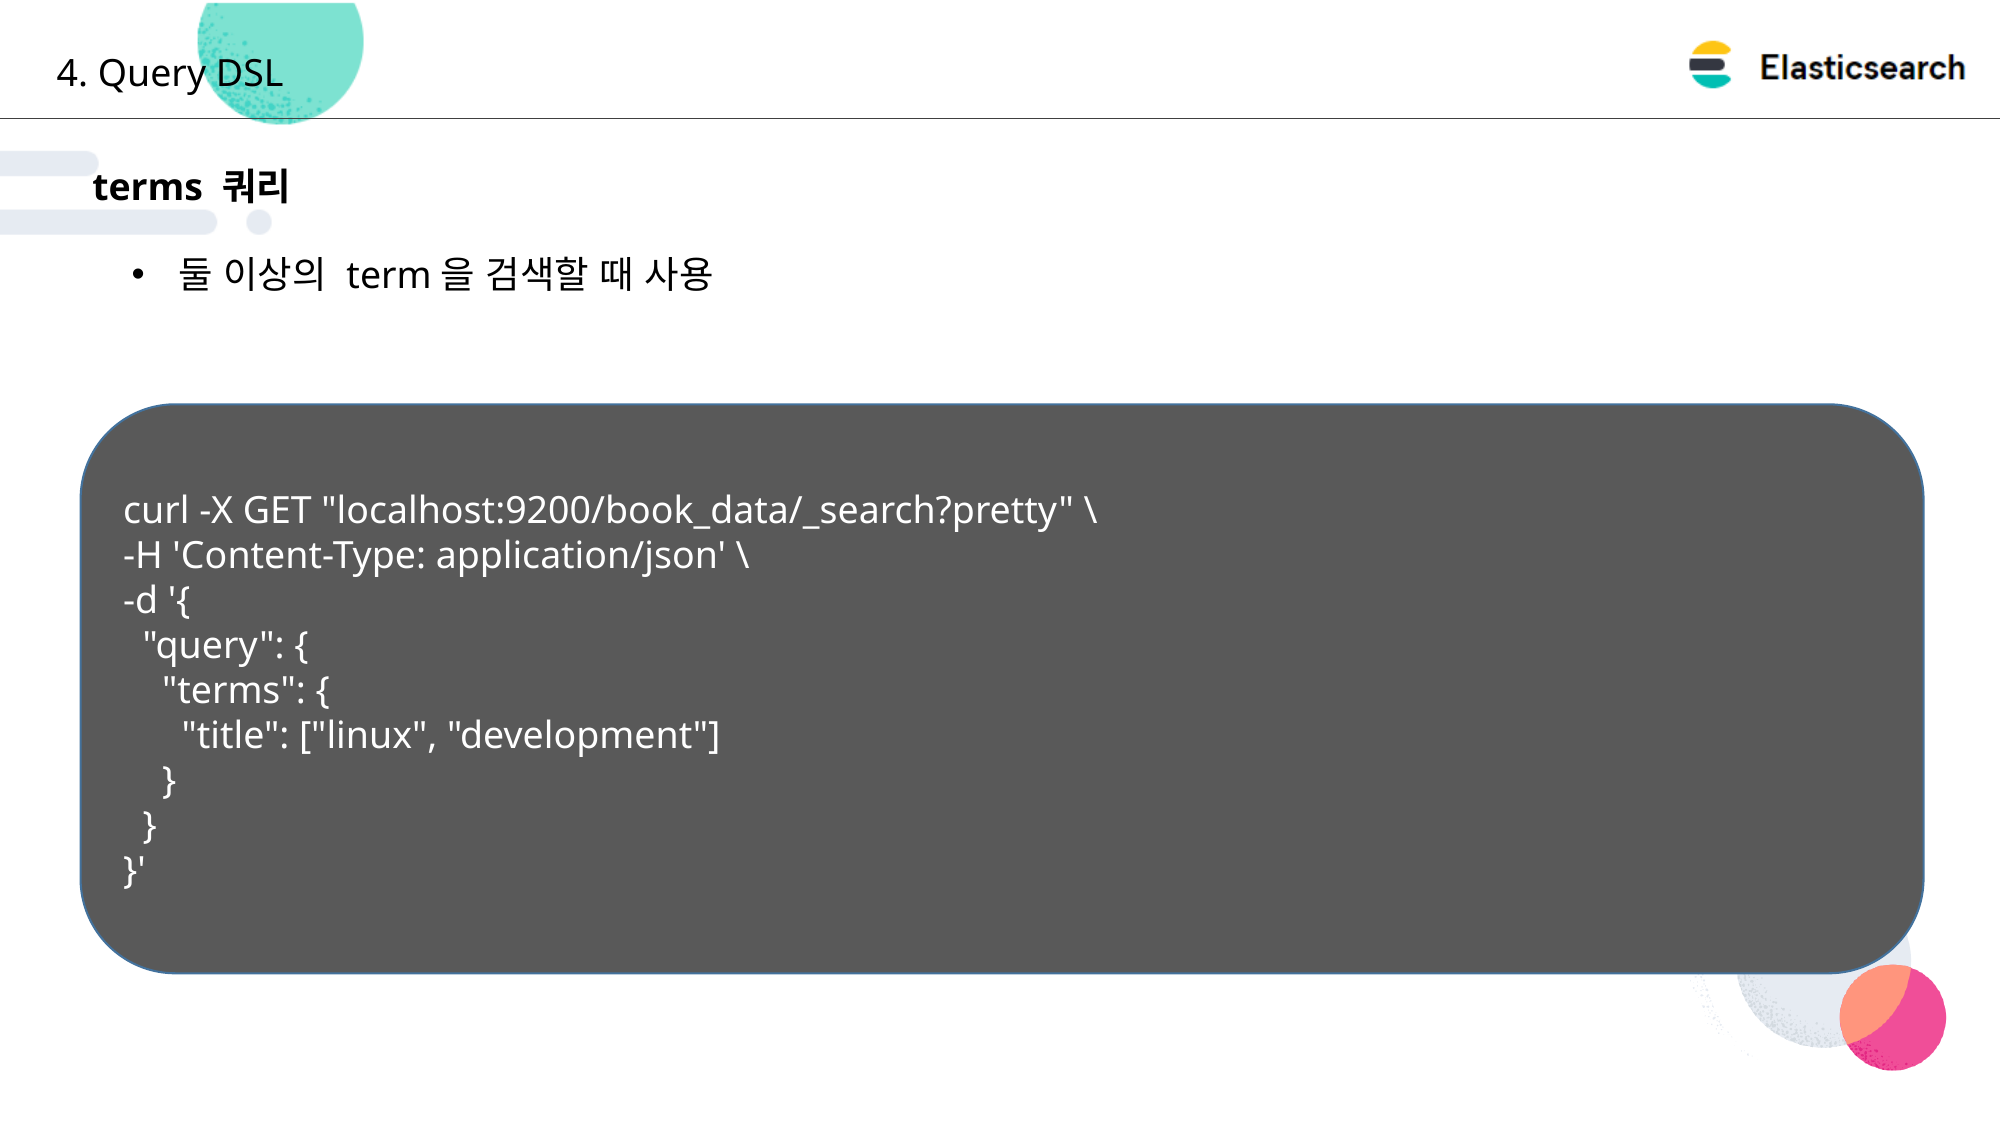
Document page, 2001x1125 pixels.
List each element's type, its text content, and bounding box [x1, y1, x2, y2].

picture [0, 119, 493, 254]
text_box curl -X GET "localhost:9200/book_data/_search?pretty" \ -H 'Content-Type: application/json' \ -d '{ "query": { "terms": { "title": ["linux", "development"] } } }' [79, 403, 1925, 975]
picture [1669, 13, 1980, 119]
picture [0, 0, 493, 118]
picture [1669, 777, 1991, 1125]
text_box 둘 이상의 term을 검색할 때 사용 [116, 243, 729, 304]
